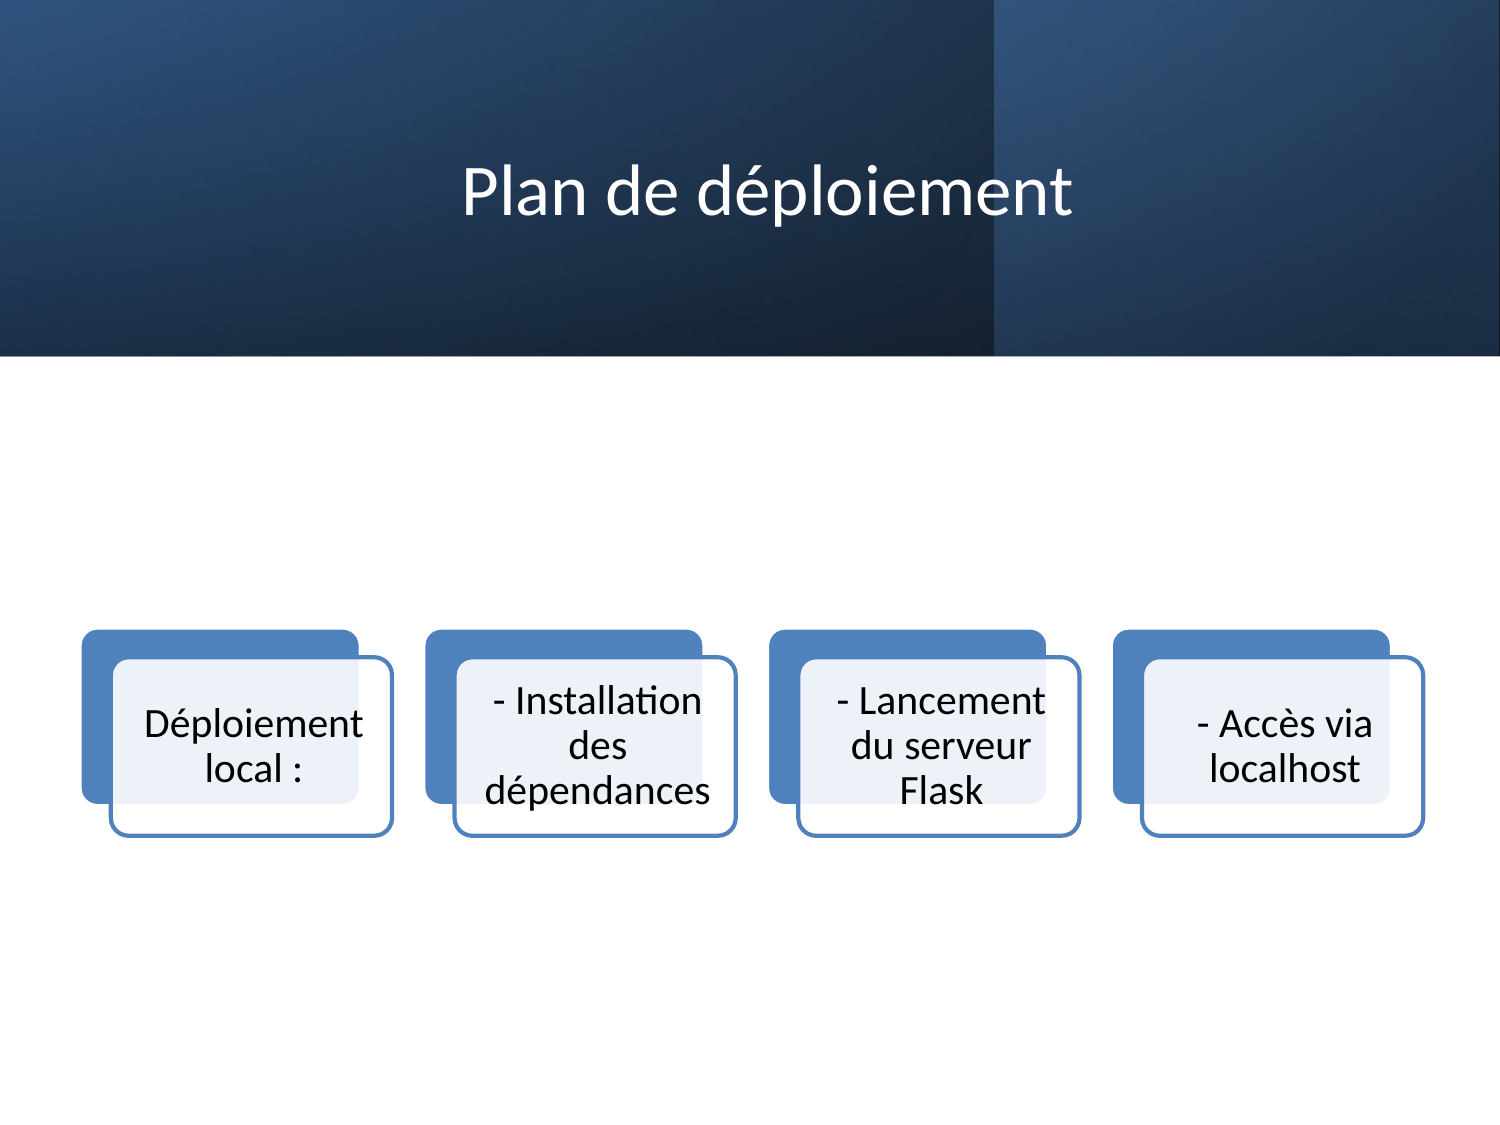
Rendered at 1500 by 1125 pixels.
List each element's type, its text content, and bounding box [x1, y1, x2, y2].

text_box [0, 358, 1500, 1125]
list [78, 428, 1424, 1035]
text_box [0, 0, 1500, 358]
title Plan de déploiement [170, 57, 1366, 316]
